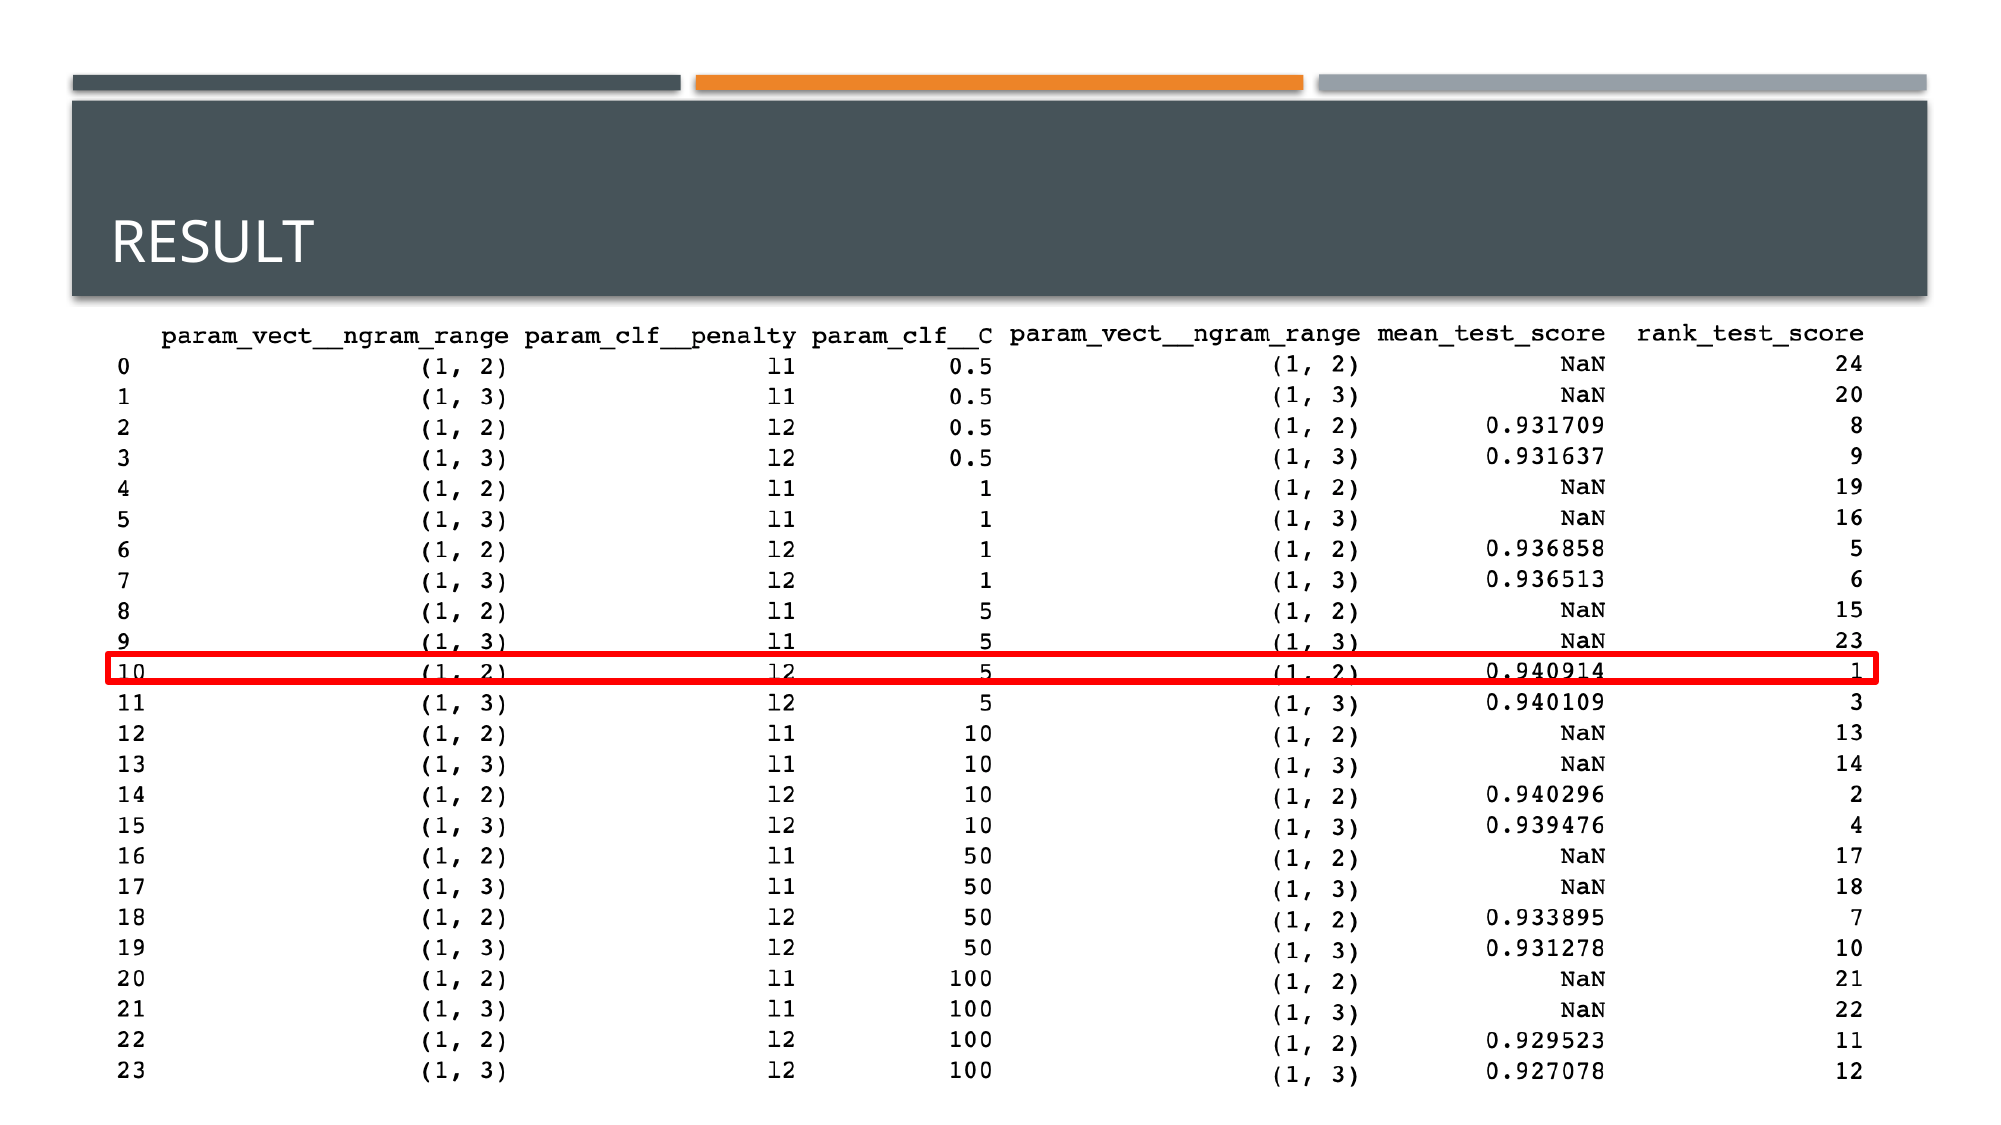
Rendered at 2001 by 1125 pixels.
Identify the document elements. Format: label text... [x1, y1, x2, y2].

picture [107, 321, 1877, 1097]
title result [95, 115, 1905, 282]
